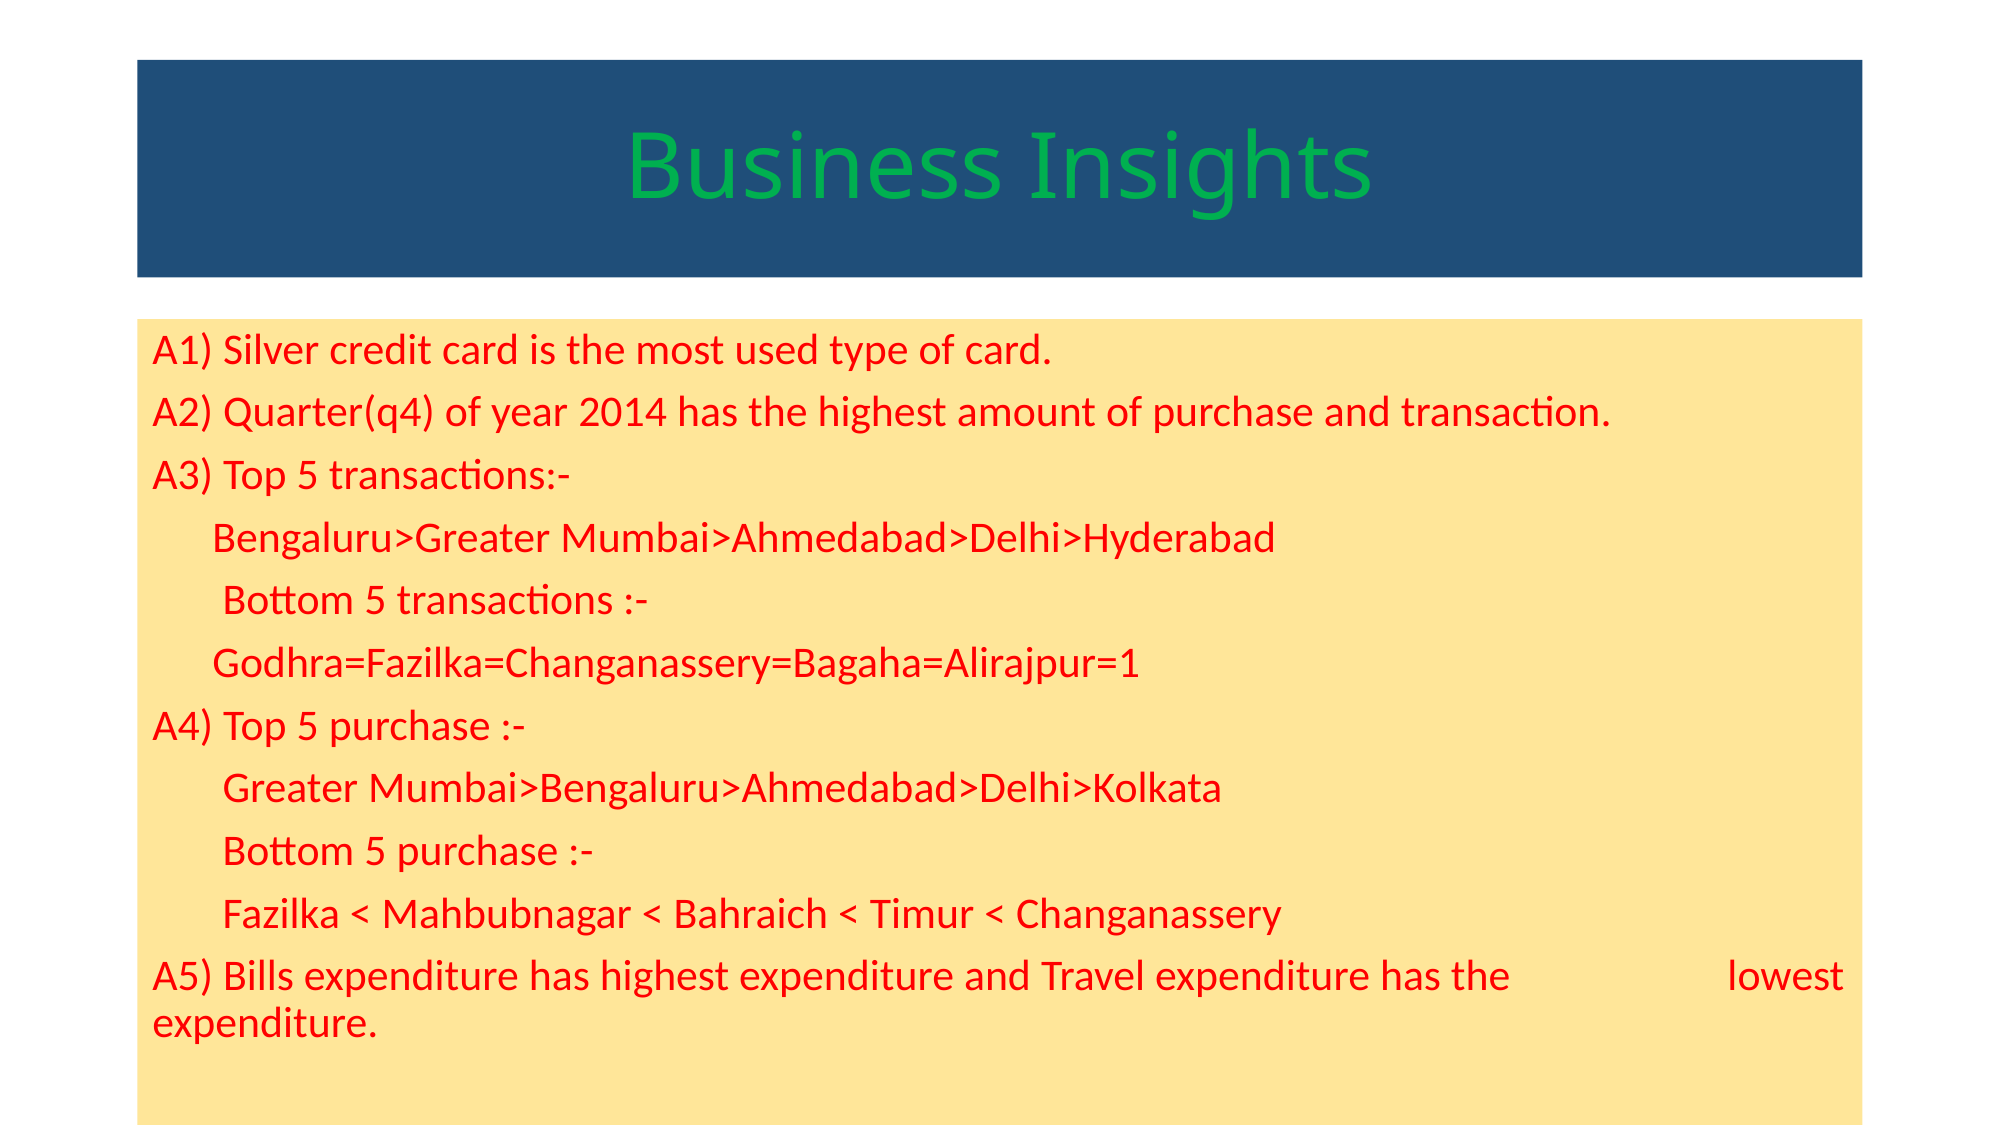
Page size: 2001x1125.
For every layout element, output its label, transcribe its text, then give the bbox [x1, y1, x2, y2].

list A1) Silver credit card is the most used type of card. A2) Quarter(q4) of year 2014 has the highest amount of purchase and transaction. A3) Top 5 transactions:- Bengaluru>Greater Mumbai>Ahmedabad>Delhi>Hyderabad Bottom 5 transactions :- Godhra=Fazilka=Changanassery=Bagaha=Alirajpur=1 A4) Top 5 purchase :- Greater Mumbai>Bengaluru>Ahmedabad>Delhi>Kolkata Bottom 5 purchase :- Fazilka < Mahbubnagar < Bahraich < Timur < Changanassery A5) Bills expenditure has highest expenditure and Travel expenditure has the lowest expenditure. [137, 319, 1863, 1125]
title Business Insights [137, 59, 1863, 278]
